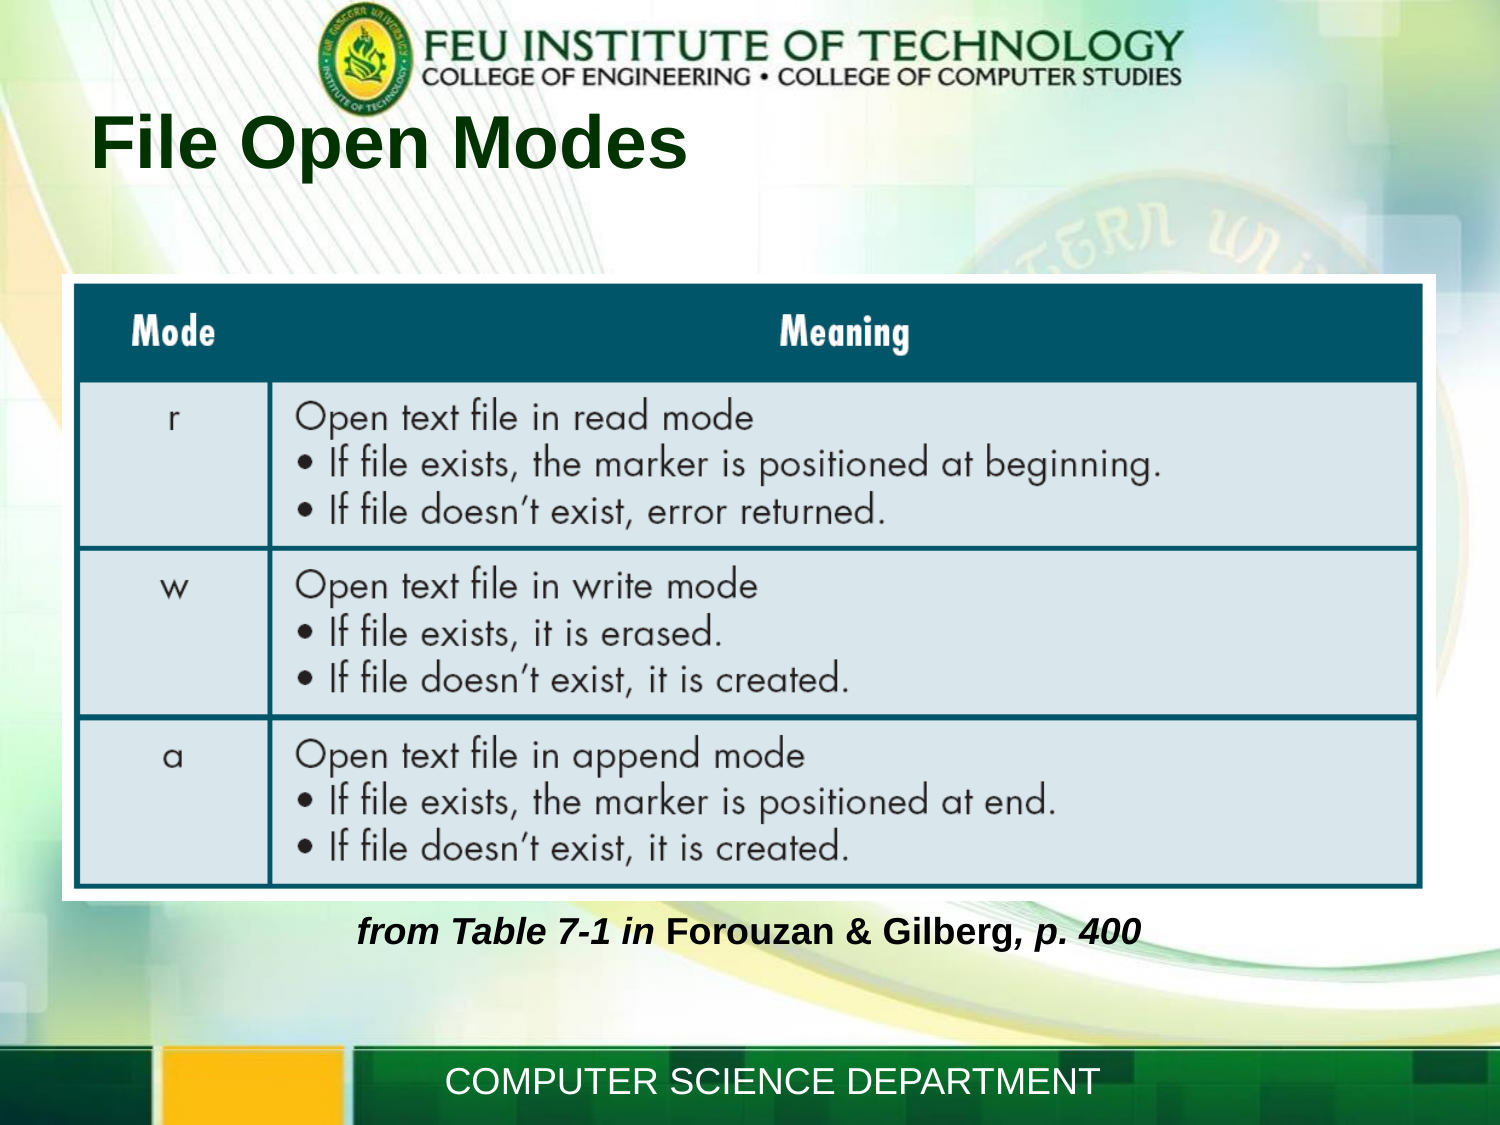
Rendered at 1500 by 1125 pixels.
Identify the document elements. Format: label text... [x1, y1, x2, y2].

text_box from Table 7-1 in Forouzan & Gilberg, p. 400 [341, 910, 1157, 960]
title File Open Modes [75, 45, 1425, 233]
picture [0, 0, 1500, 1125]
